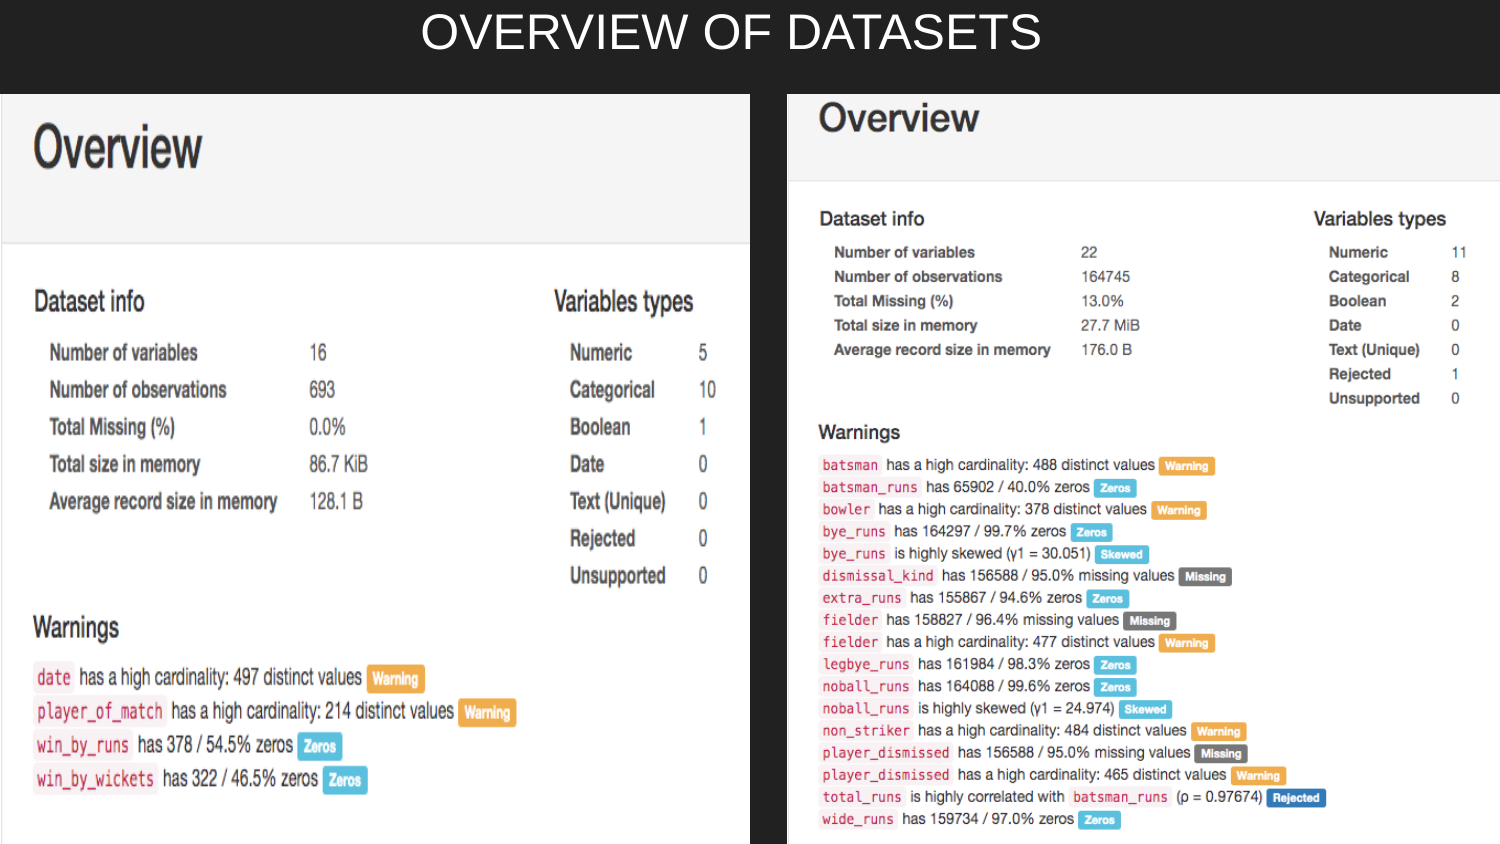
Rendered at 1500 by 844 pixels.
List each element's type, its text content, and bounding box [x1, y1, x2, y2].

title OVERVIEW OF DATASETS [32, 0, 1431, 60]
picture [786, 93, 1500, 844]
picture [0, 93, 751, 844]
